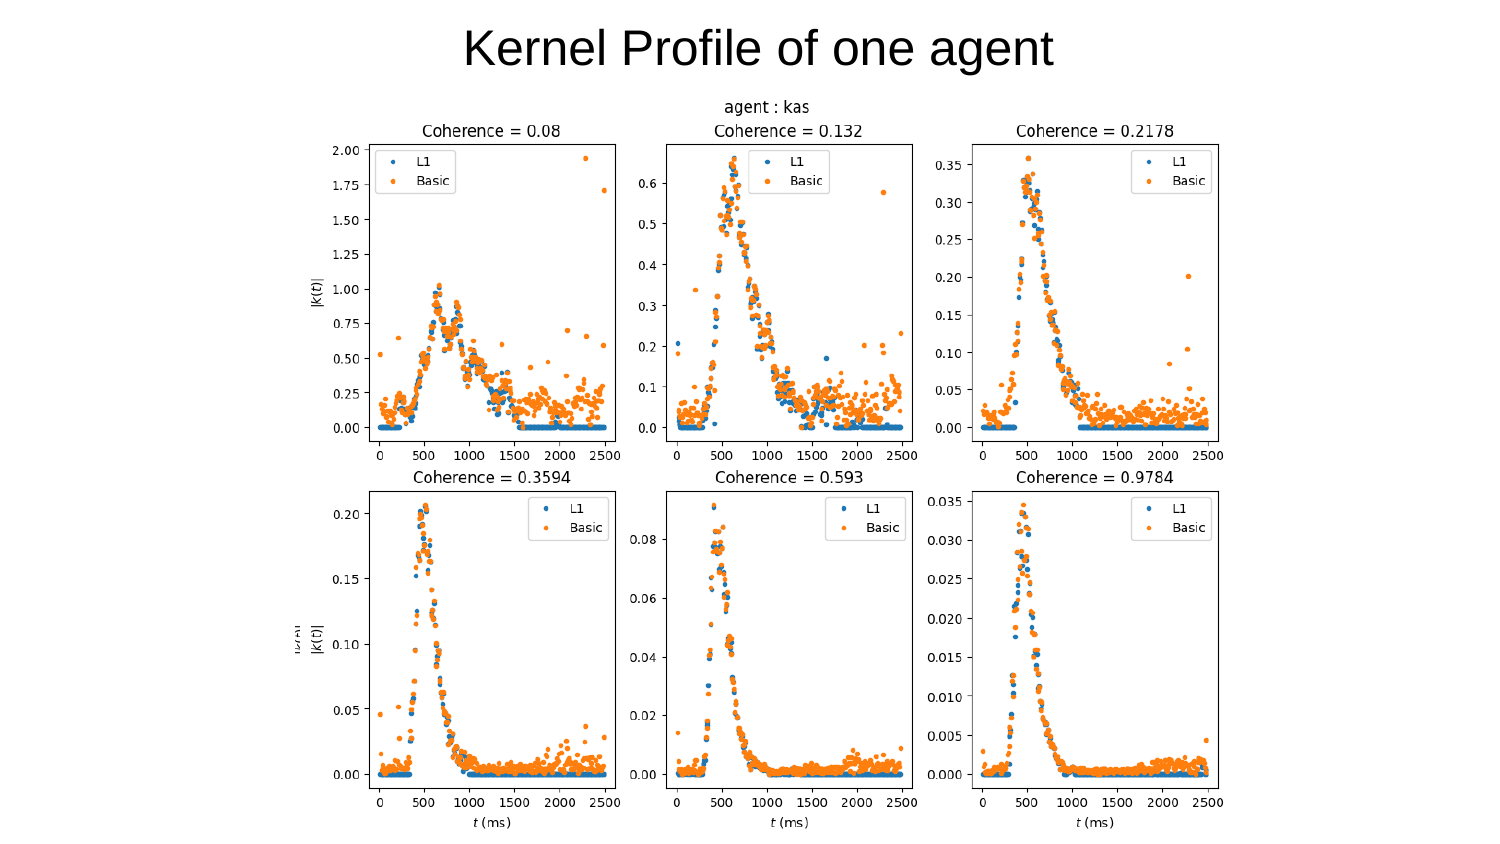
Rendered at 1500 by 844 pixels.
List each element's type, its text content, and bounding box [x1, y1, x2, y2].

picture [284, 90, 1232, 838]
title Kernel Profile of one agent [67, 0, 1465, 171]
